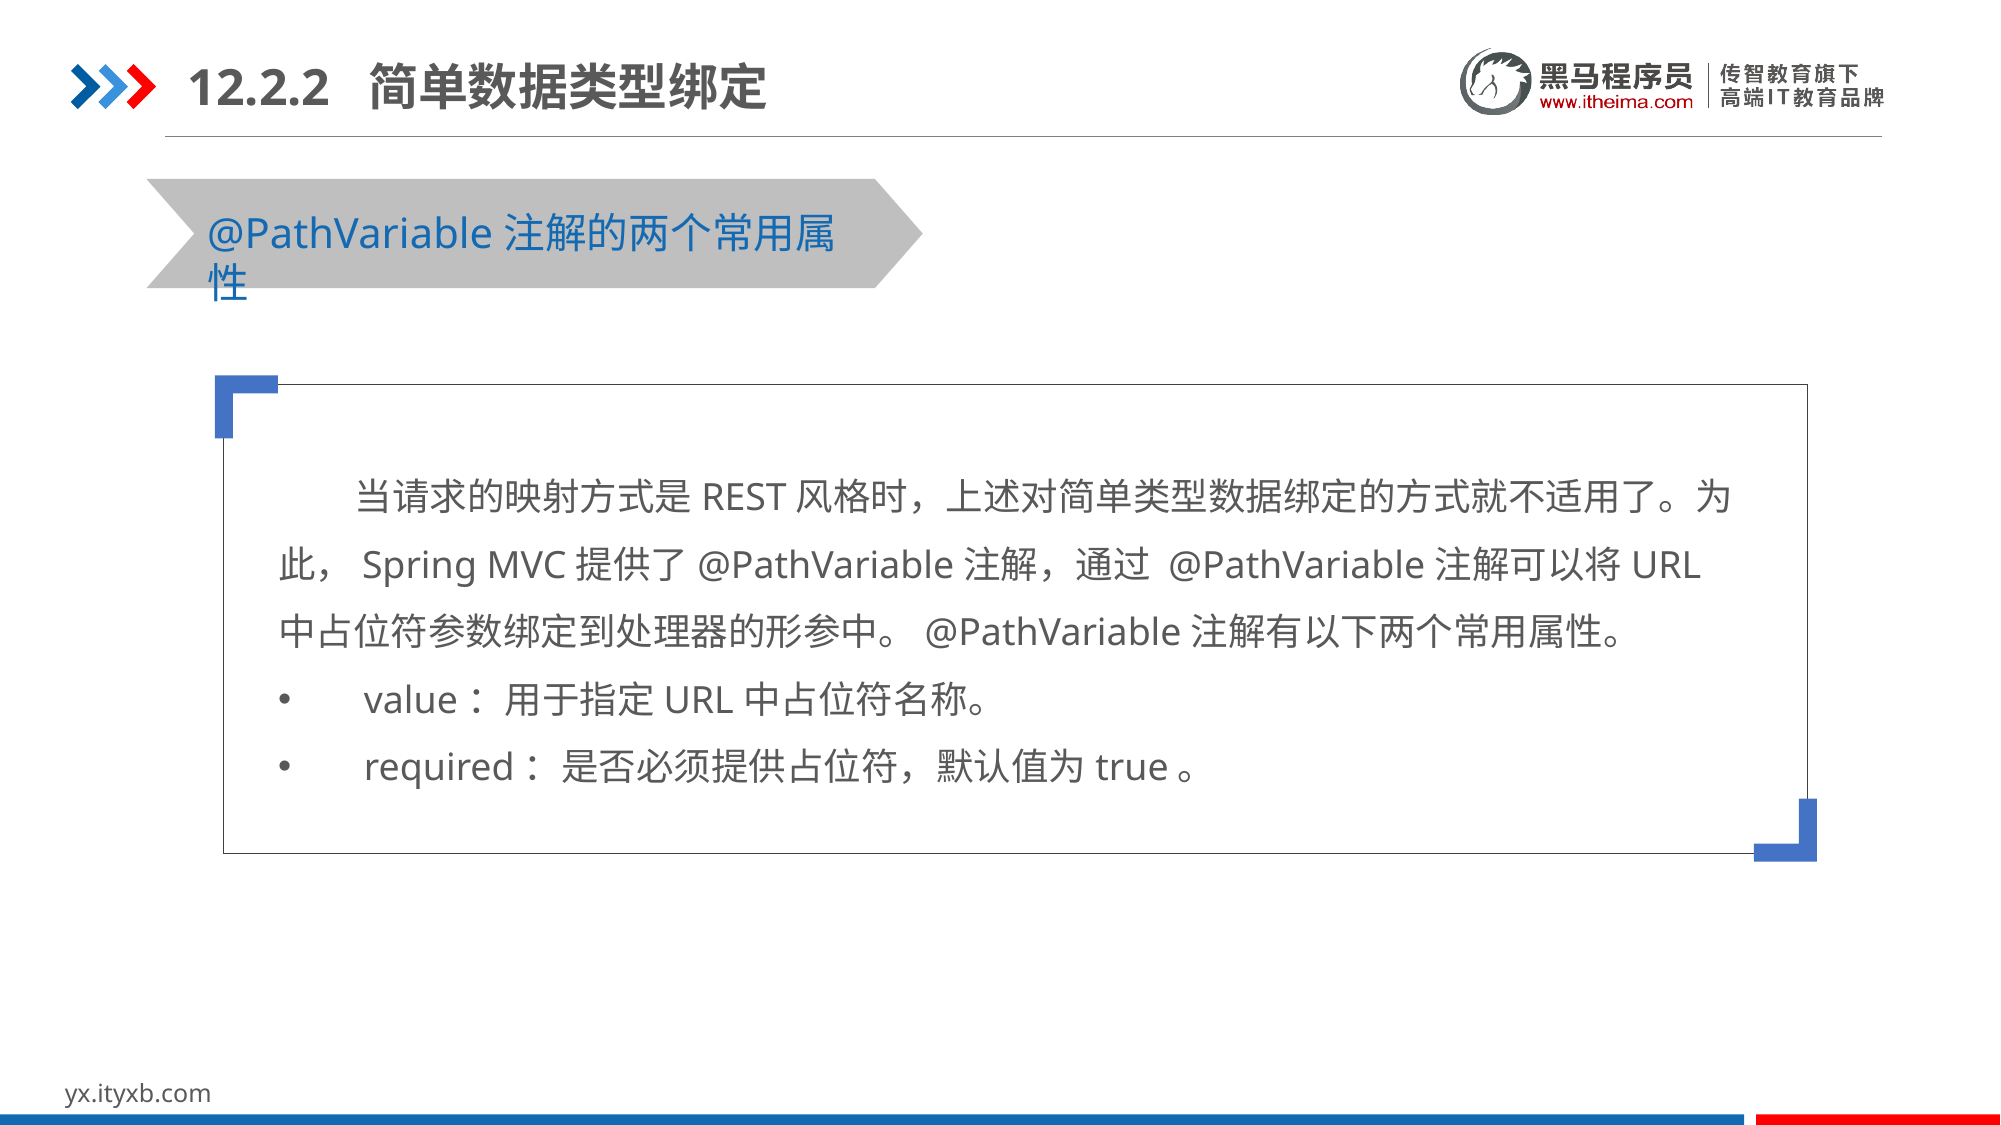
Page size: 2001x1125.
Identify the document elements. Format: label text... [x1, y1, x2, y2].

text_box [146, 236, 192, 289]
text_box [214, 374, 279, 439]
text_box @PathVariable注解的两个常用属性 [192, 199, 893, 315]
text_box 12.2.2 简单数据类型绑定 [187, 43, 850, 127]
text_box [1753, 798, 1818, 863]
text_box [222, 384, 1809, 854]
picture [1460, 48, 1887, 115]
text_box [146, 178, 923, 268]
